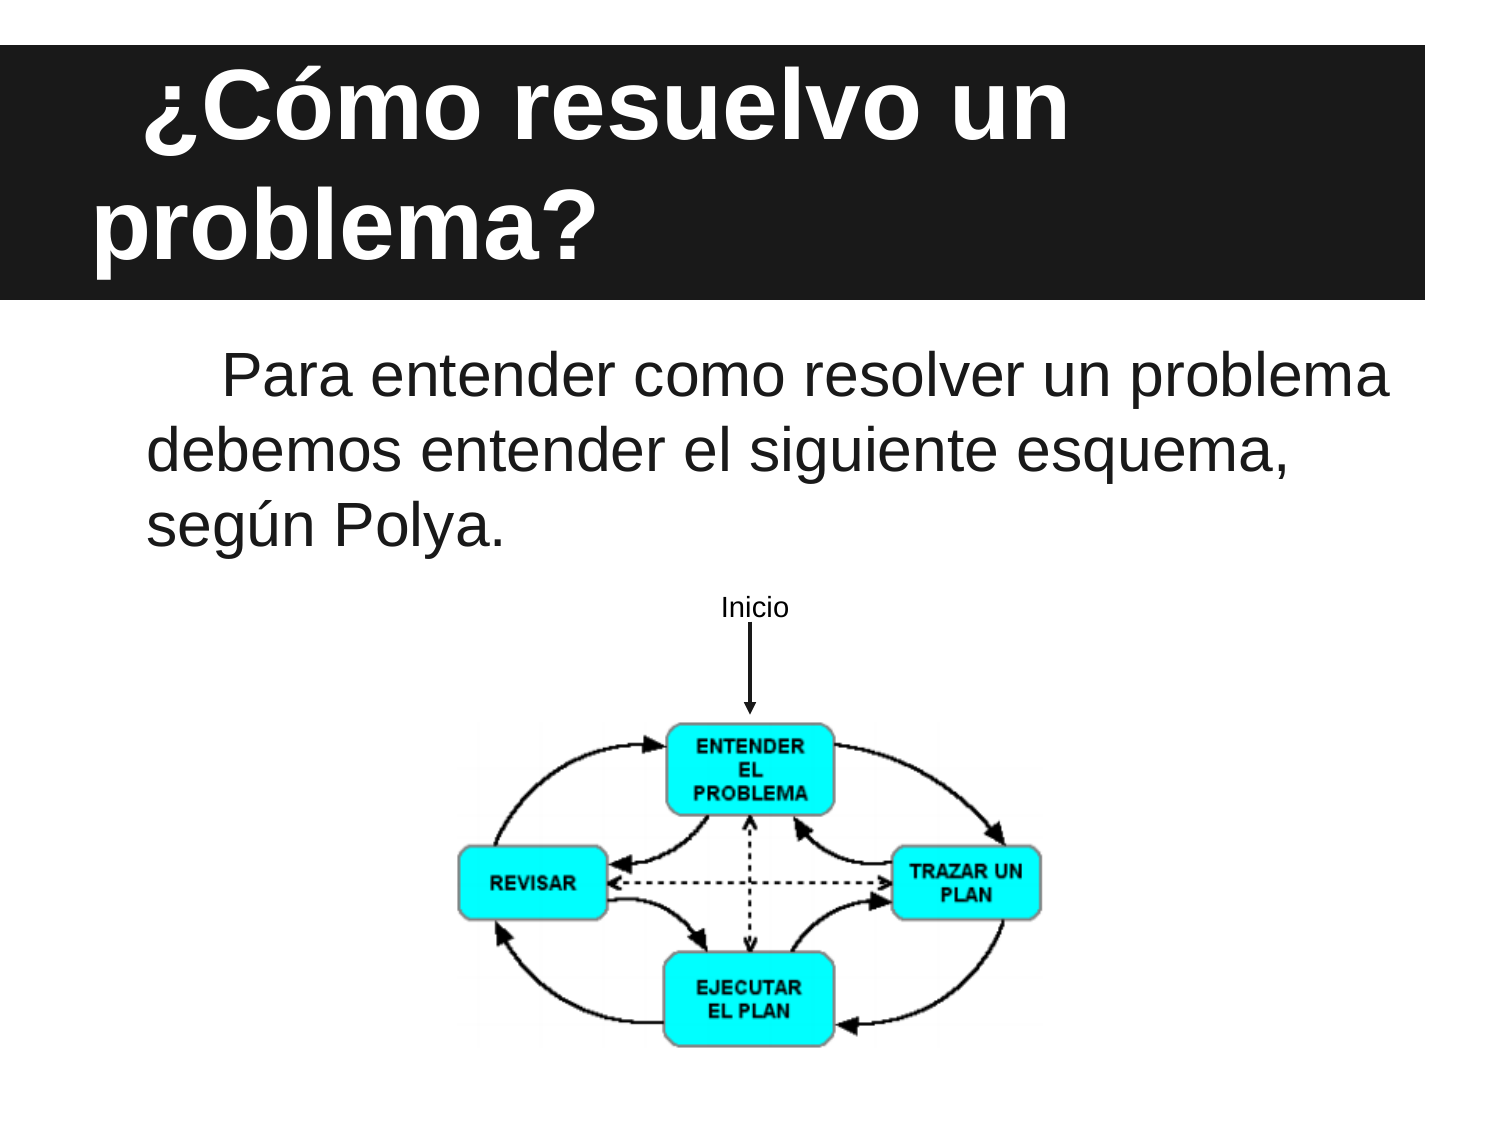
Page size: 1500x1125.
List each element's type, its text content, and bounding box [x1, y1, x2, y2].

text_box Inicio [684, 573, 826, 617]
list Para entender como resolver un problema debemos entender el siguiente esquema, según Polya. [75, 319, 1425, 1078]
picture [452, 718, 1048, 1051]
title ¿Cómo resuelvo un problema? [75, 45, 1425, 295]
